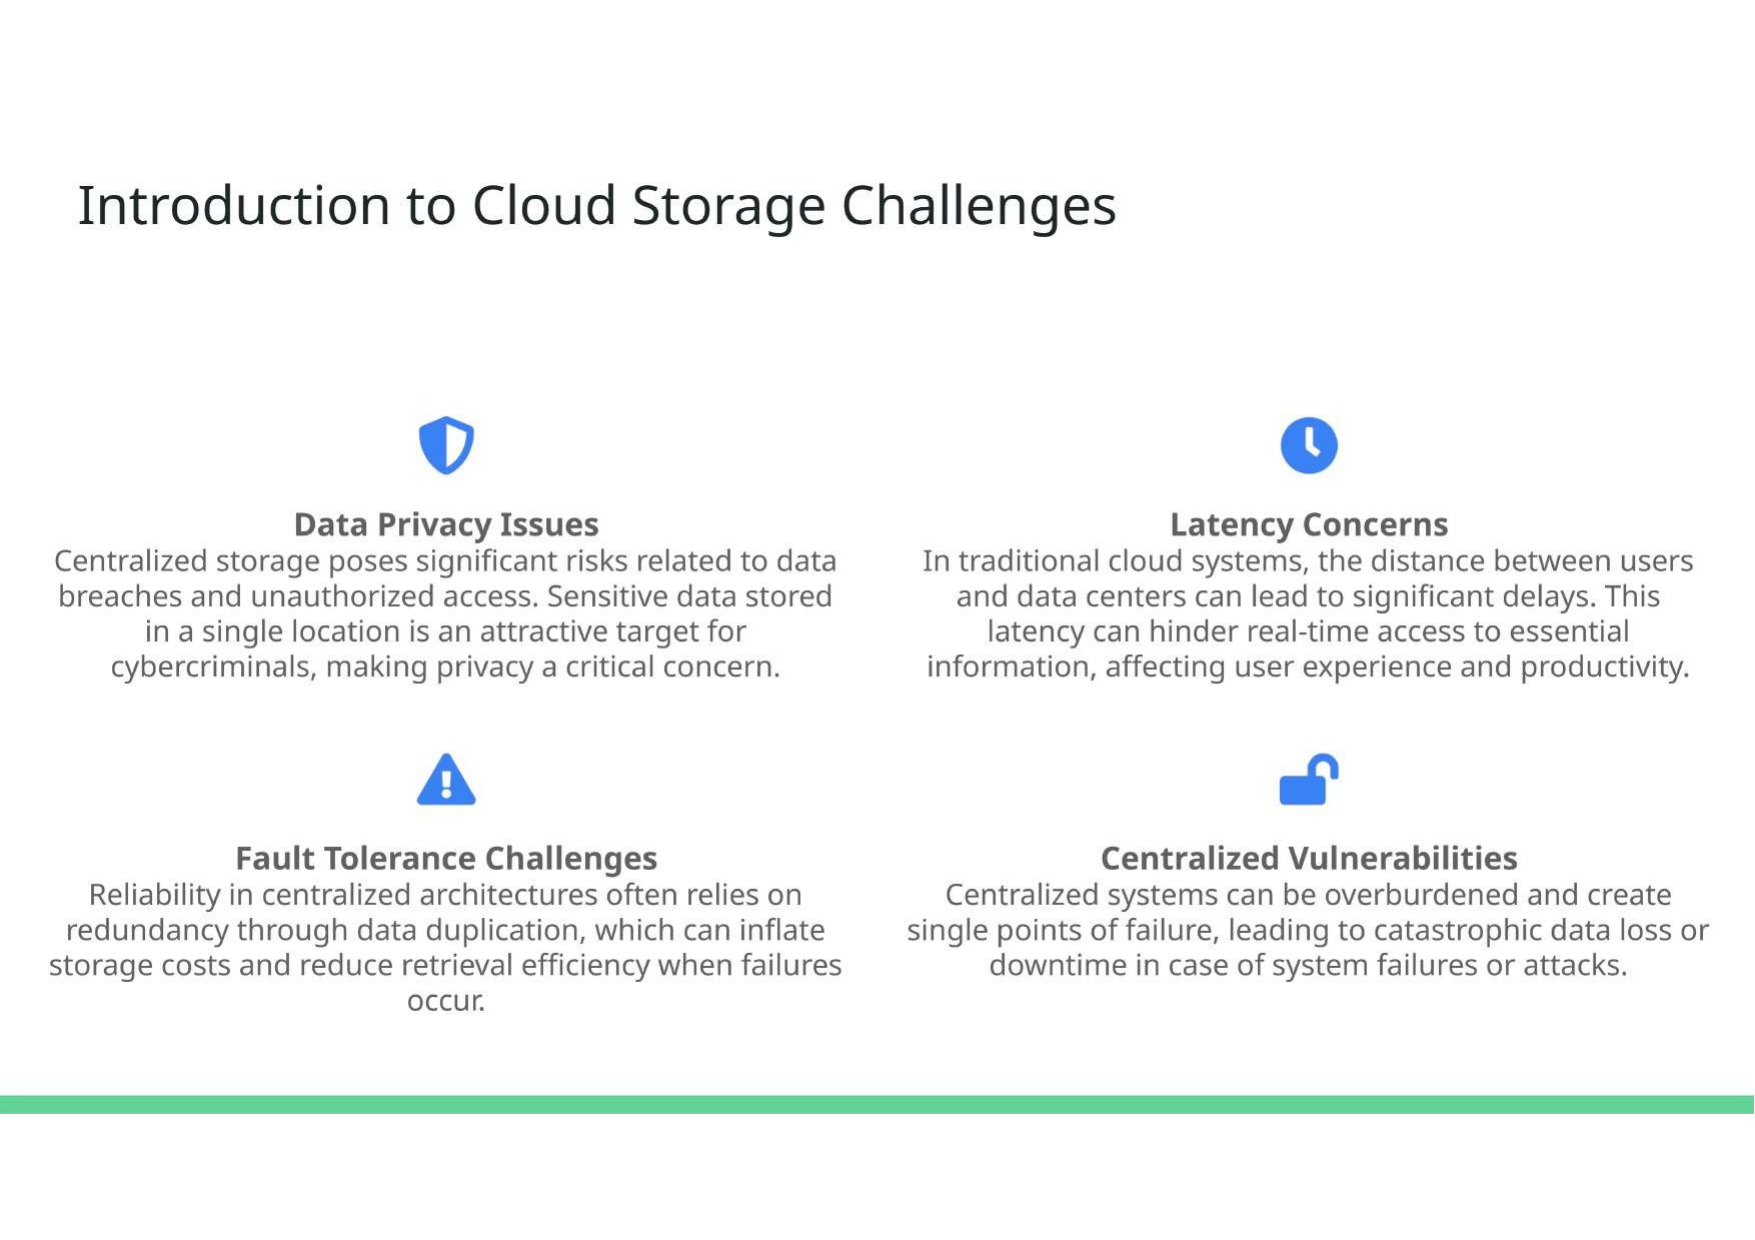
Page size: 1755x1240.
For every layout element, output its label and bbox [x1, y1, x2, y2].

picture [0, 182, 1755, 1114]
